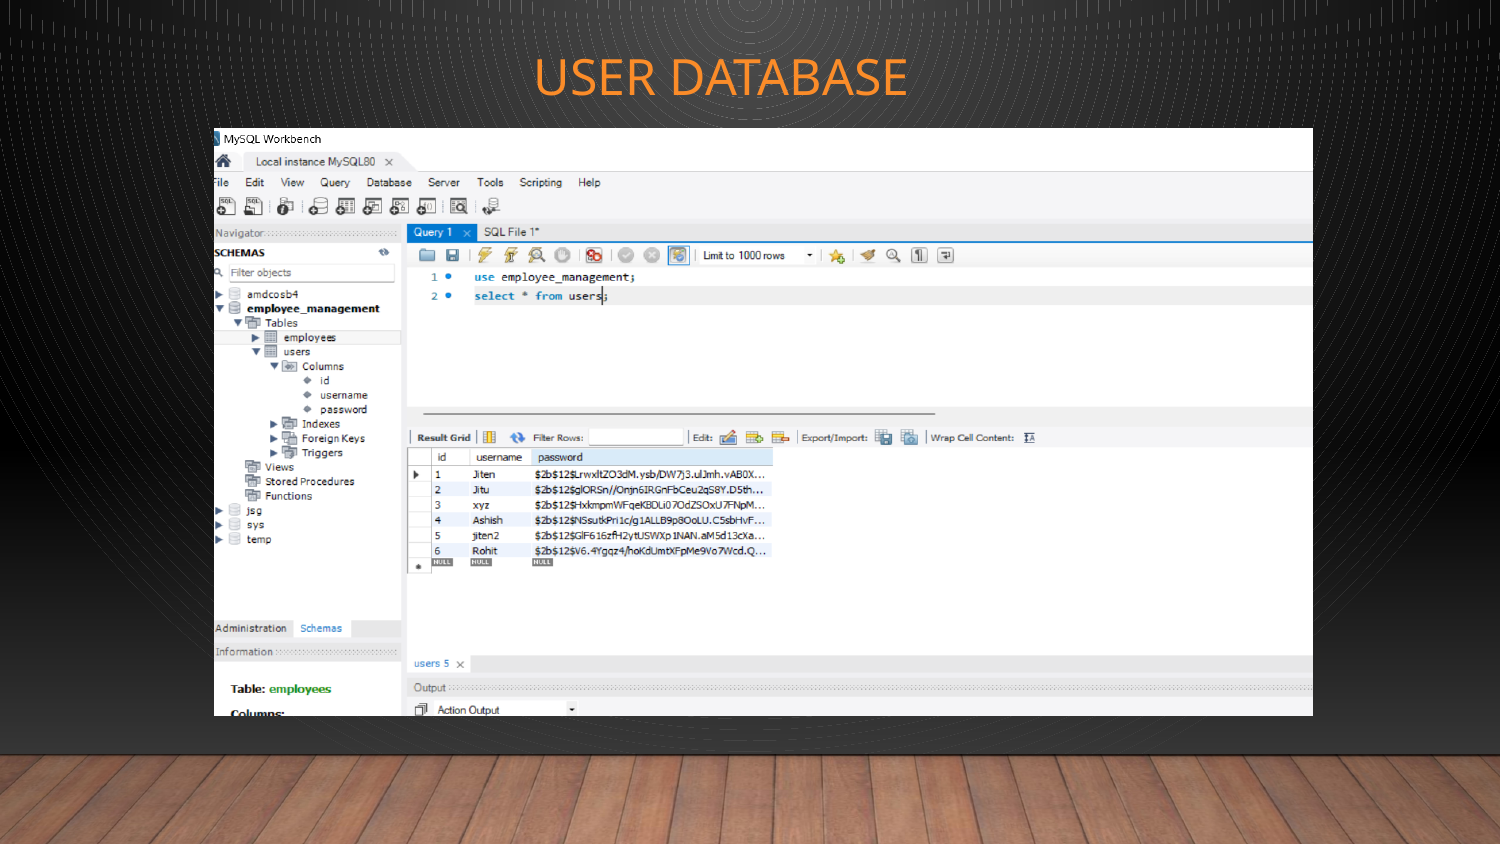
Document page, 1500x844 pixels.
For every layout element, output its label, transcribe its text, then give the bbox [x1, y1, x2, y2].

picture [214, 127, 1313, 716]
title User DataBAse [150, 15, 1294, 145]
picture [0, 754, 1500, 844]
